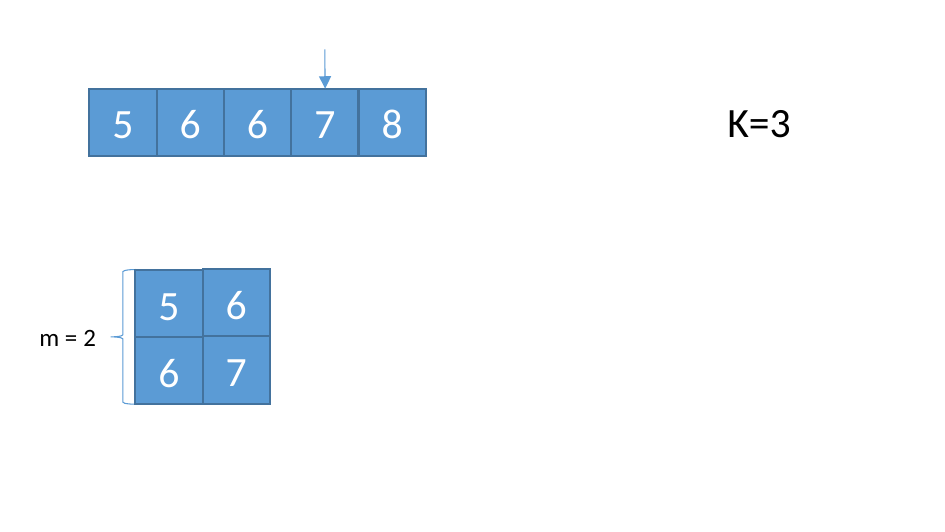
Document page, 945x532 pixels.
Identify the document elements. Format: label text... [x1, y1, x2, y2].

text_box 6 [223, 88, 290, 157]
text_box [115, 269, 134, 405]
text_box K=3 [712, 88, 887, 154]
text_box 6 [134, 336, 202, 405]
text_box m = 2 [24, 314, 115, 359]
text_box 7 [202, 335, 271, 405]
text_box 6 [156, 88, 223, 157]
text_box 5 [134, 269, 202, 336]
text_box 5 [88, 88, 156, 157]
text_box 7 [290, 88, 358, 157]
text_box 6 [202, 268, 271, 335]
text_box 8 [358, 88, 427, 157]
